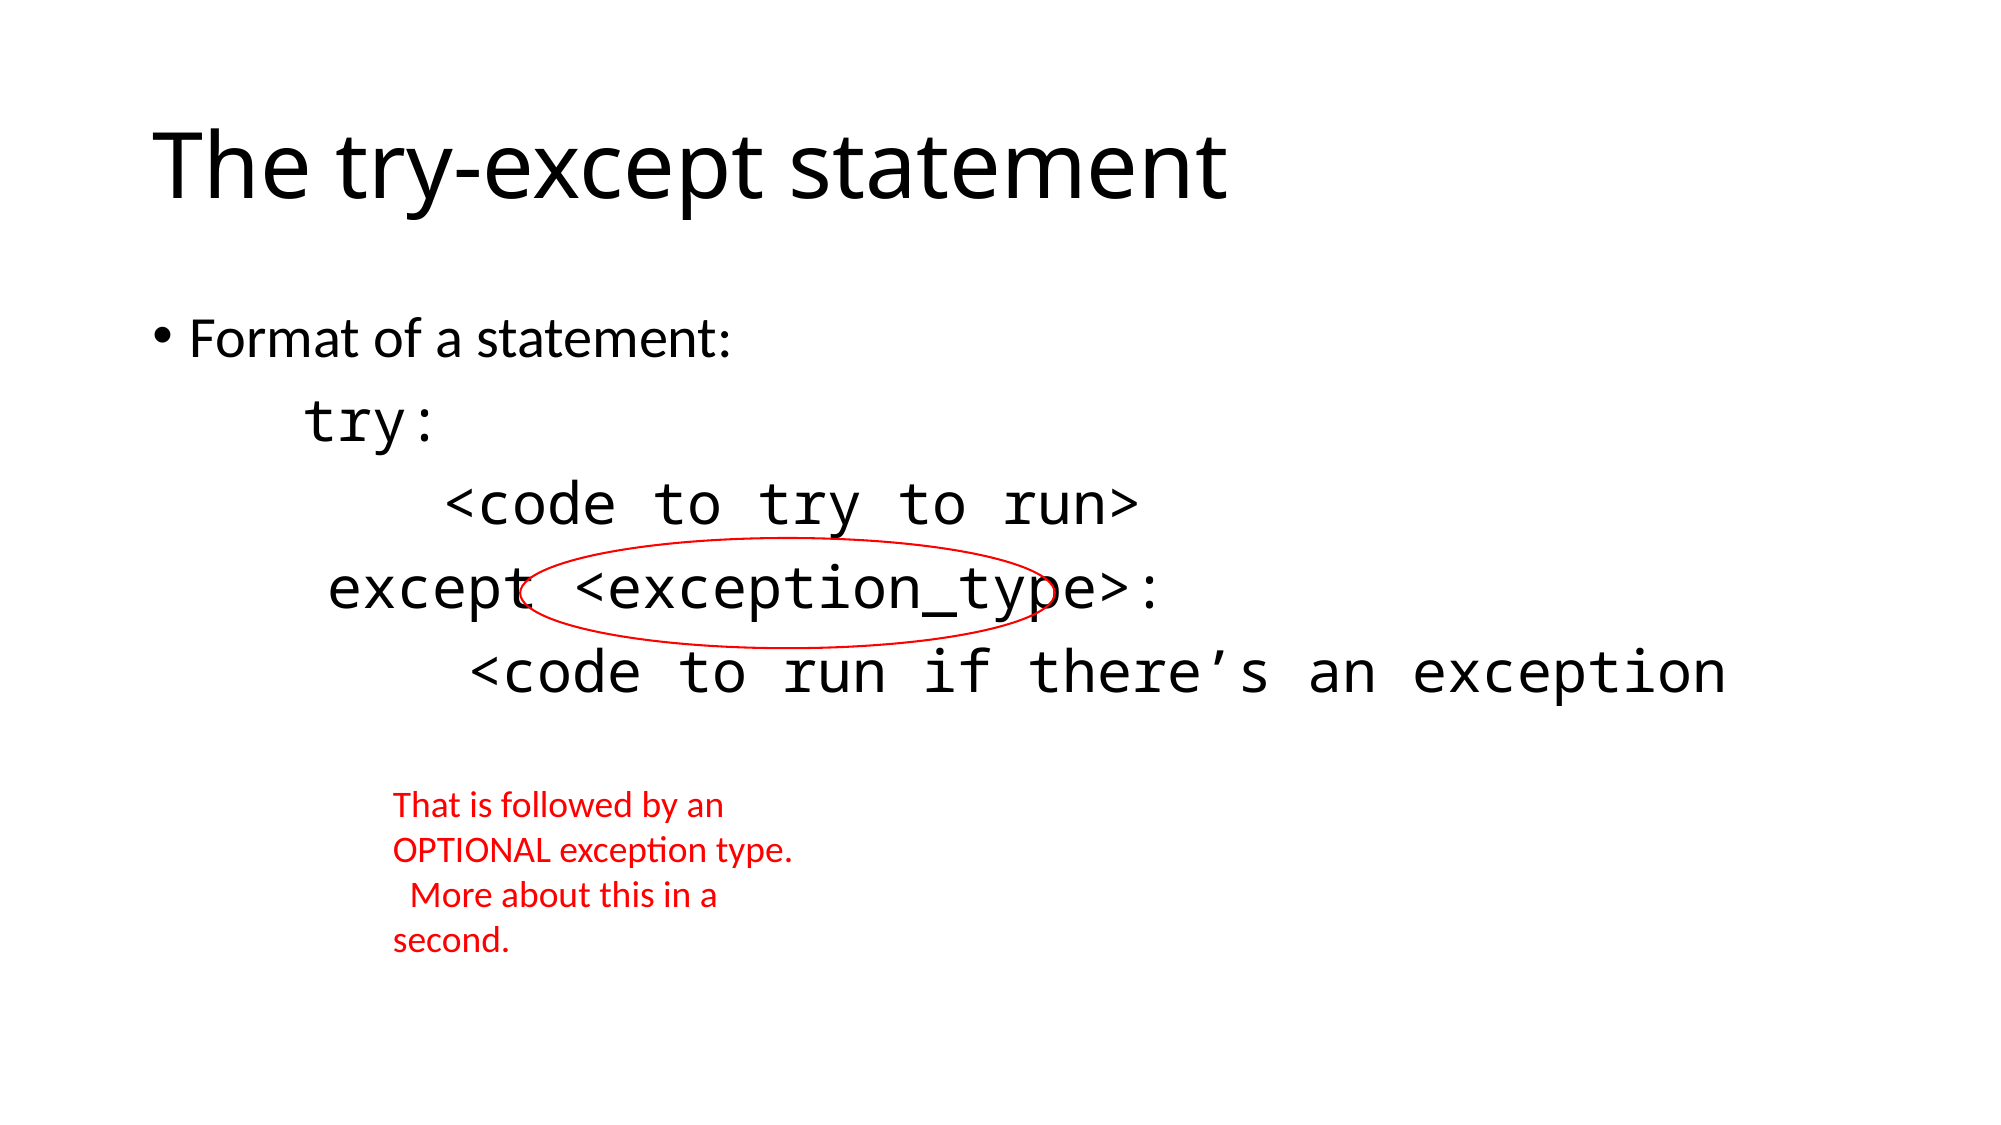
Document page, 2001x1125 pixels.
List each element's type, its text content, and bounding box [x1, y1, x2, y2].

title The try-except statement [137, 59, 1863, 278]
text_box That is followed by an OPTIONAL exception type. More about this in a second. [378, 772, 816, 968]
list Format of a statement: try: <code to try to run> except <exception_type>: <code to run if there’s an exception [137, 299, 1863, 1014]
text_box [519, 536, 1056, 650]
